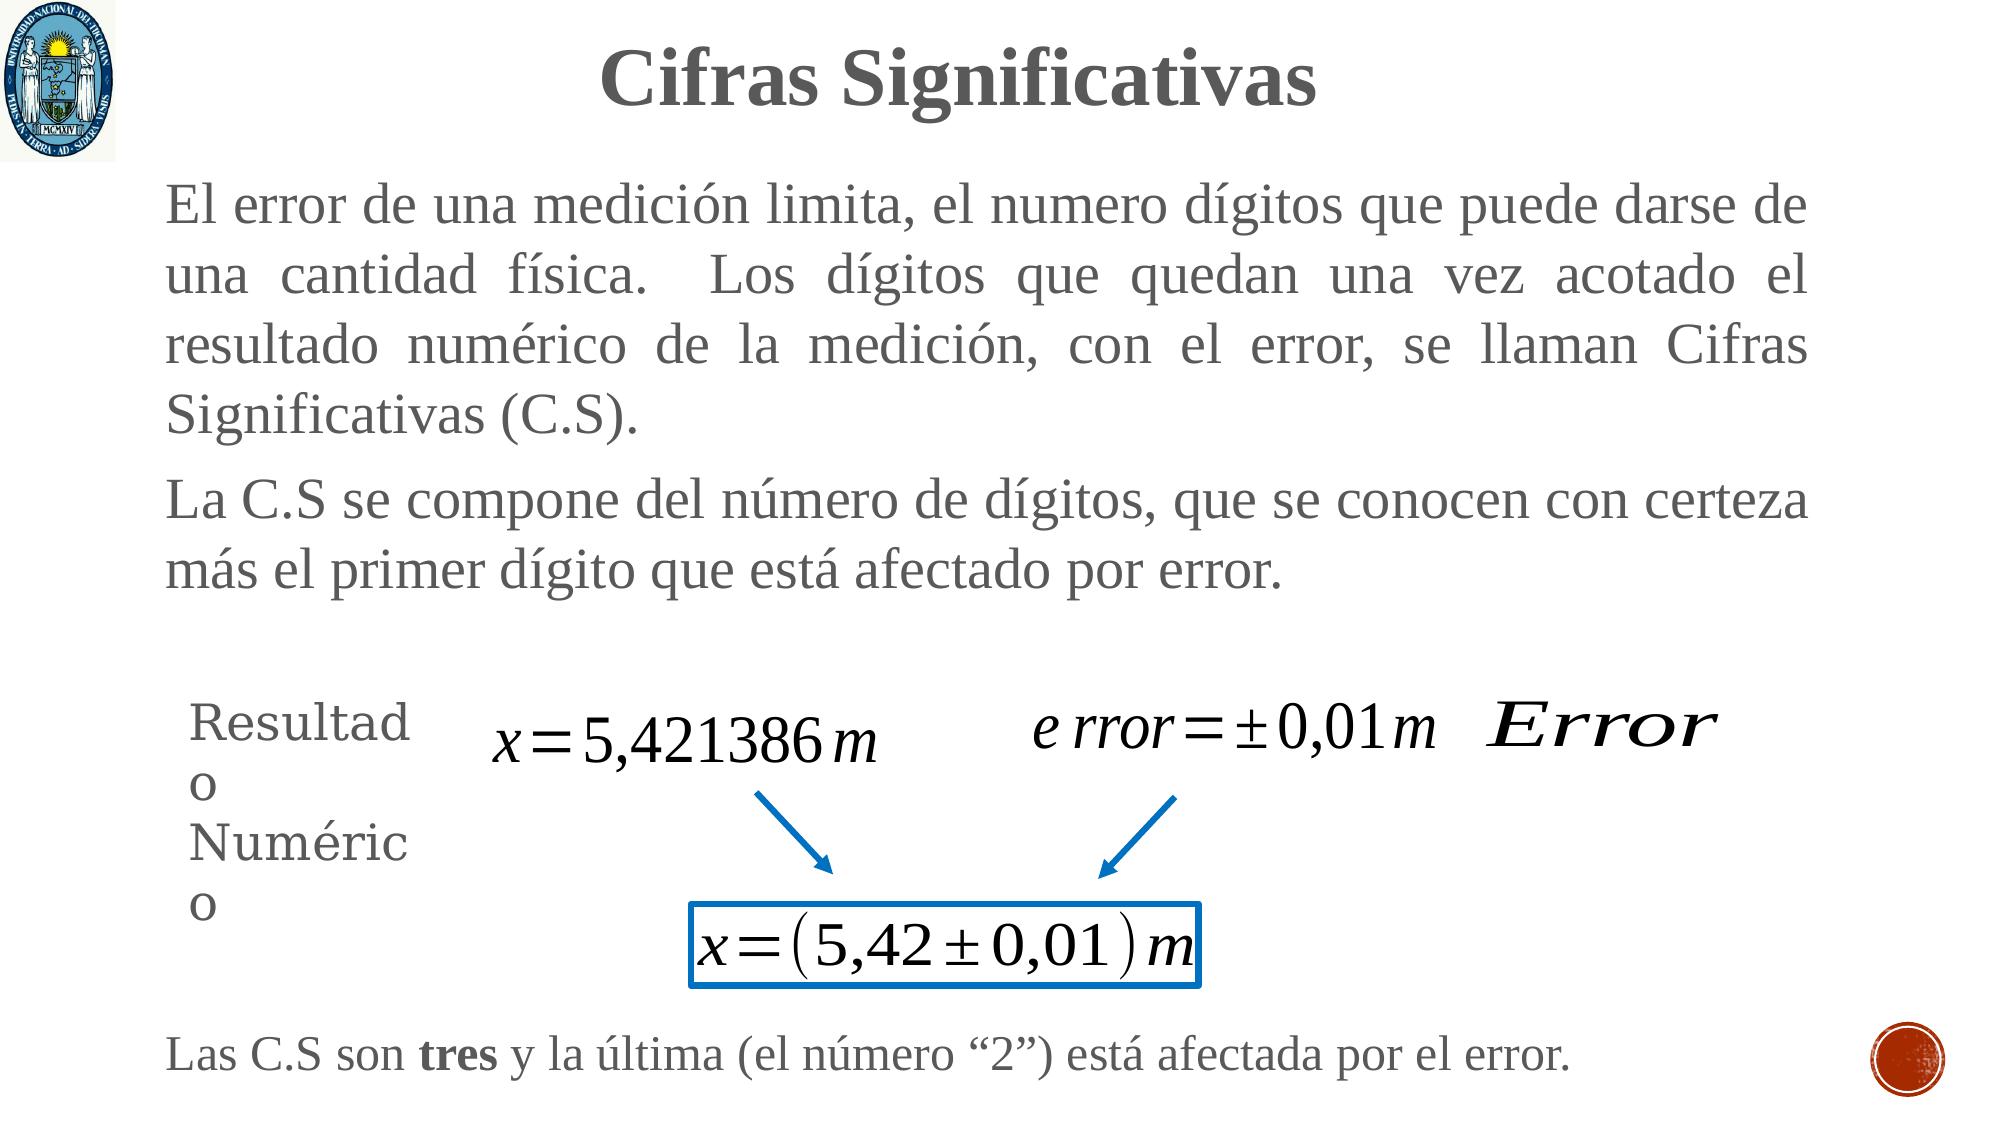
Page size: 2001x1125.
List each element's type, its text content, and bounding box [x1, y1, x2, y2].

text_box La C.S se compone del número de dígitos, que se conocen con certeza más el primer dígito que está afectado por error. [150, 453, 1825, 608]
text_box Las C.S son tres y la última (el número “2”) está afectada por el error. [150, 1012, 1825, 1088]
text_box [758, 795, 1173, 877]
text_box Cifras Significativas [208, 33, 1709, 123]
text_box El error de una medición limita, el numero dígitos que puede darse de una cantidad física. Los dígitos que quedan una vez acotado el resultado numérico de la medición, con el error, se llaman Cifras Significativas (C.S). [150, 157, 1825, 453]
text_box Resultado Numérico [174, 682, 443, 938]
picture [2, 1, 113, 160]
